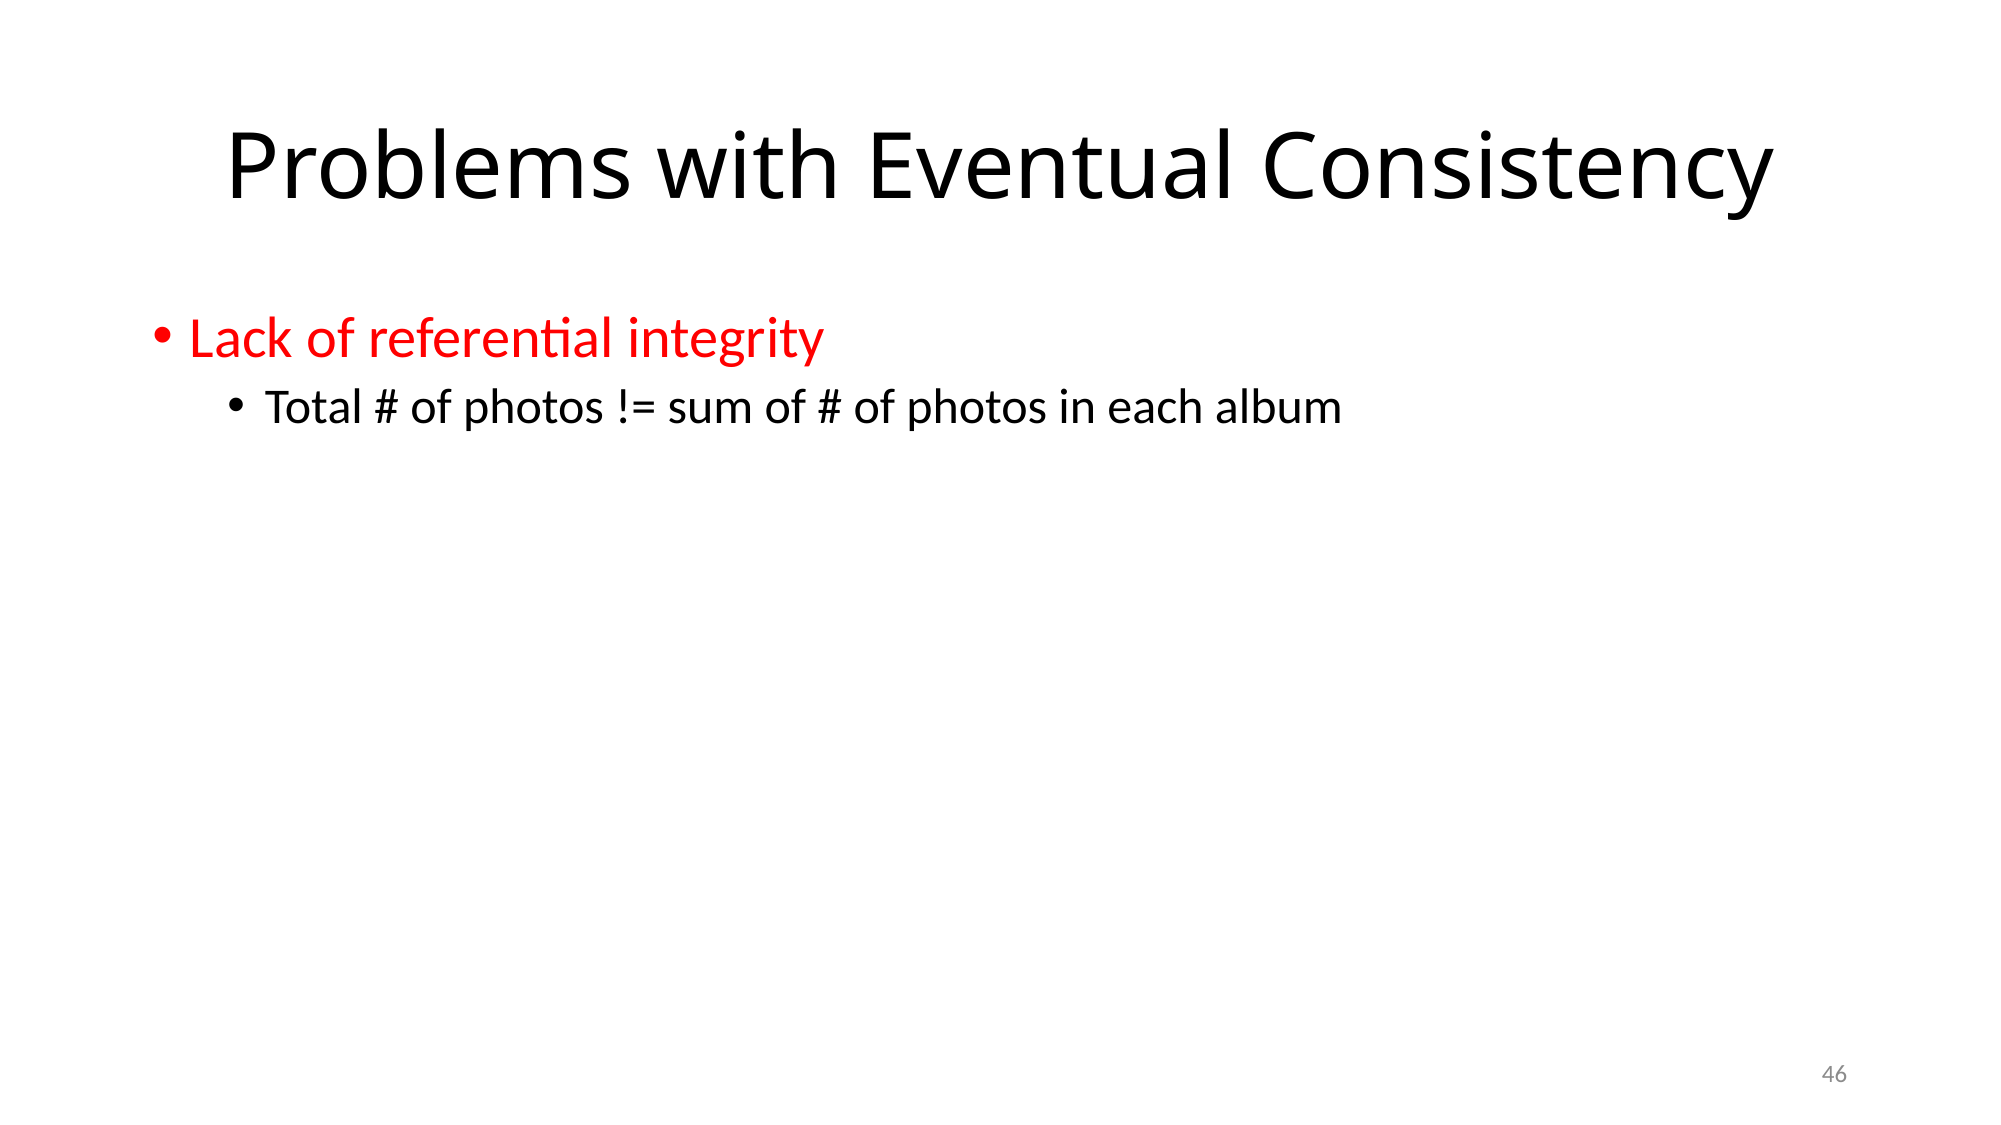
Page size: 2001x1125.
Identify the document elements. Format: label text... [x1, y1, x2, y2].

title Problems with Eventual Consistency [137, 59, 1863, 278]
slide_number 46 [1412, 1042, 1863, 1103]
list Lack of referential integrity Total # of photos != sum of # of photos in each album [137, 299, 1863, 1099]
